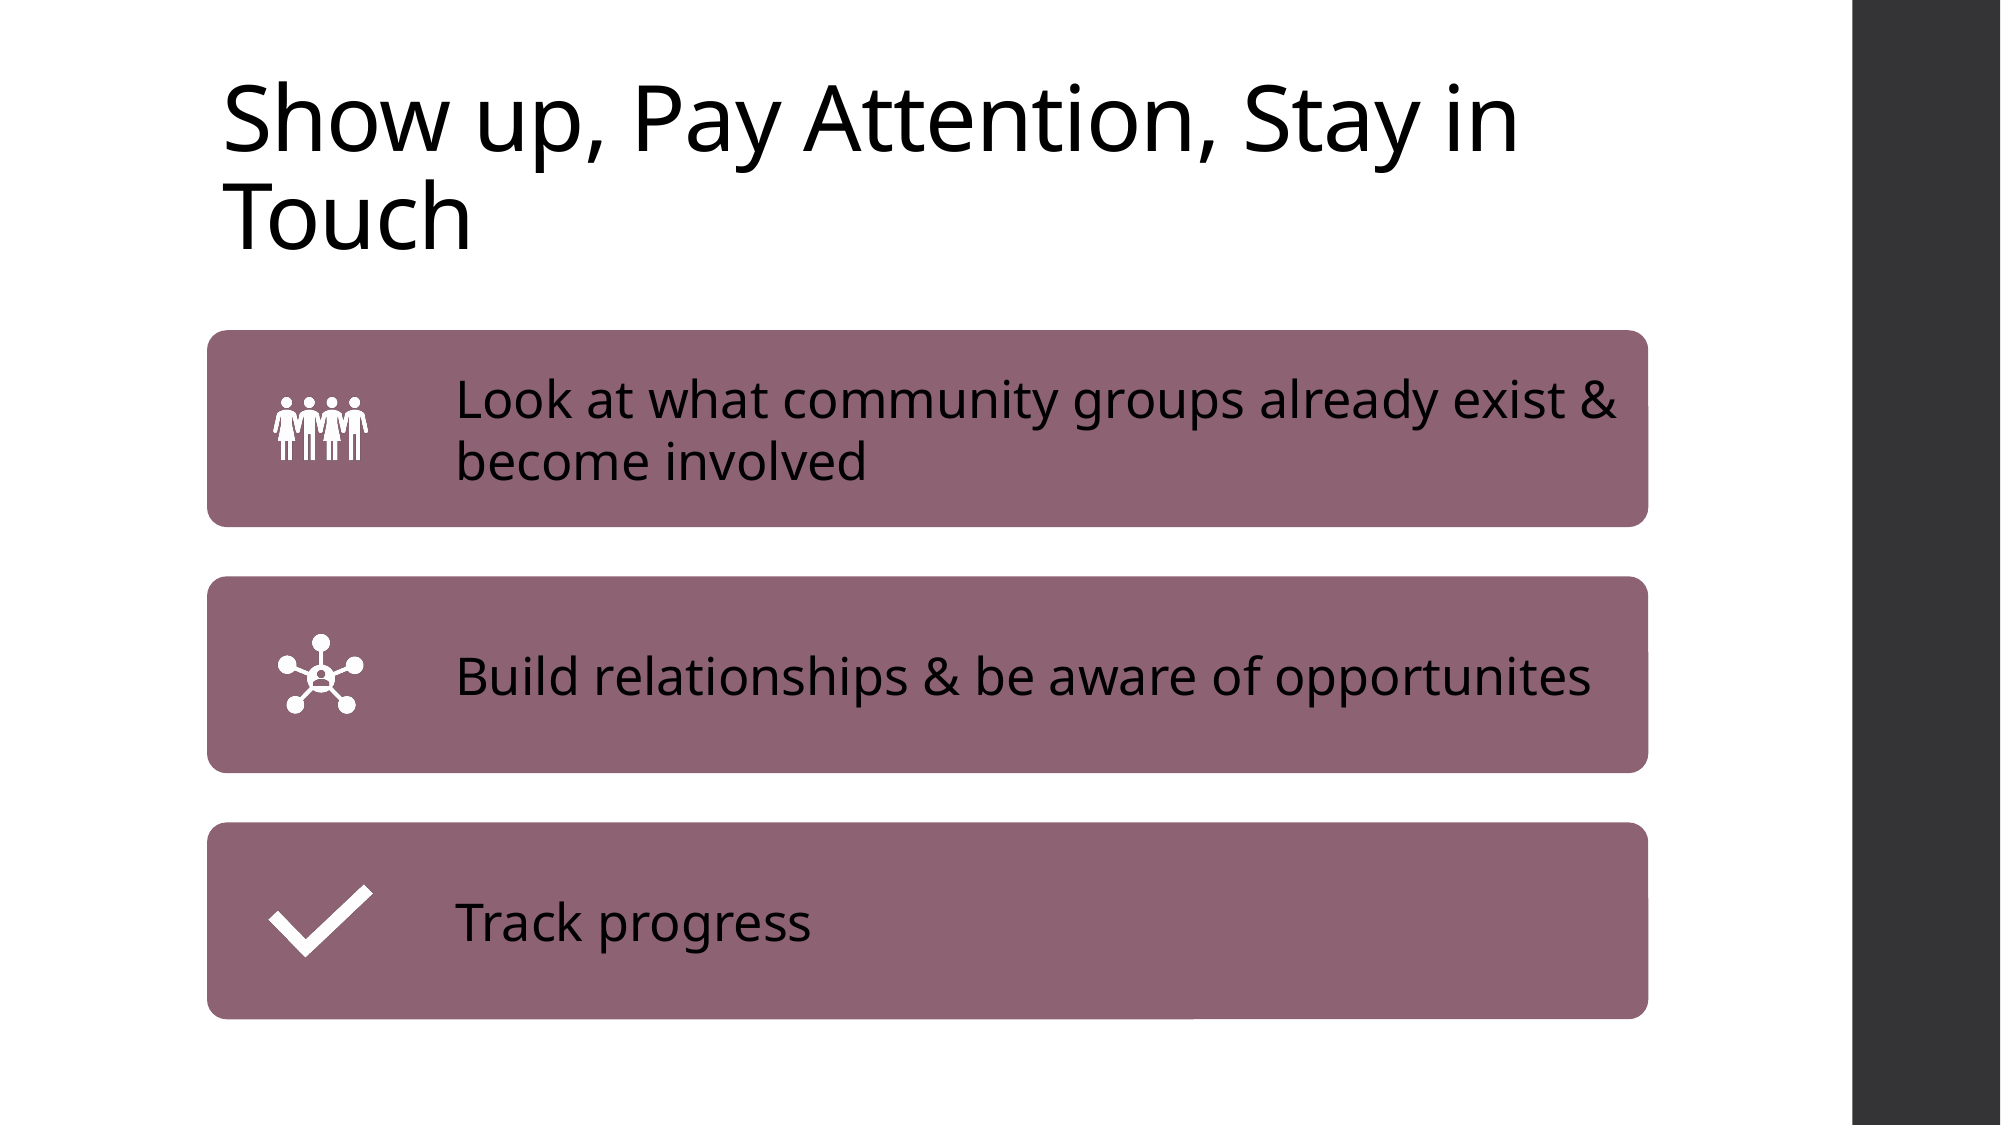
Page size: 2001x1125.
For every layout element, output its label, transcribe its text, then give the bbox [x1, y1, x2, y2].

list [206, 329, 1649, 1020]
title Show up, Pay Attention, Stay in Touch [206, 60, 1797, 278]
